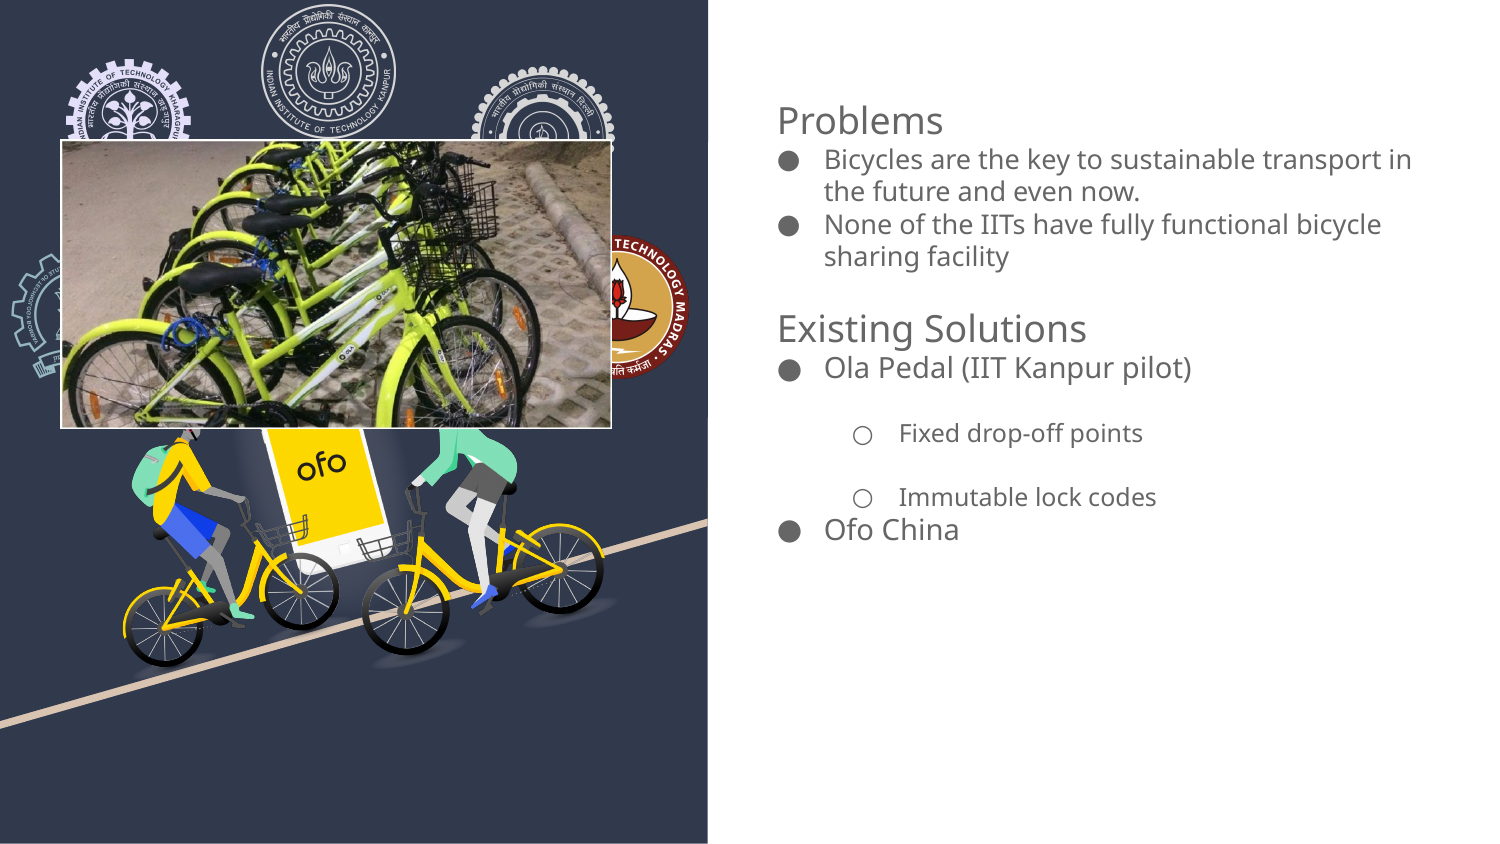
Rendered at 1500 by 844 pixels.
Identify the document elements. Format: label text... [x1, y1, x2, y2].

picture [9, 4, 689, 736]
list Problems Bicycles are the key to sustainable transport in the future and even now. None of the IITs have fully functional bicycle sharing facility Existing Solutions Ola Pedal (IIT Kanpur pilot) Fixed drop-off points Immutable lock codes Ofo China [761, 82, 1446, 755]
